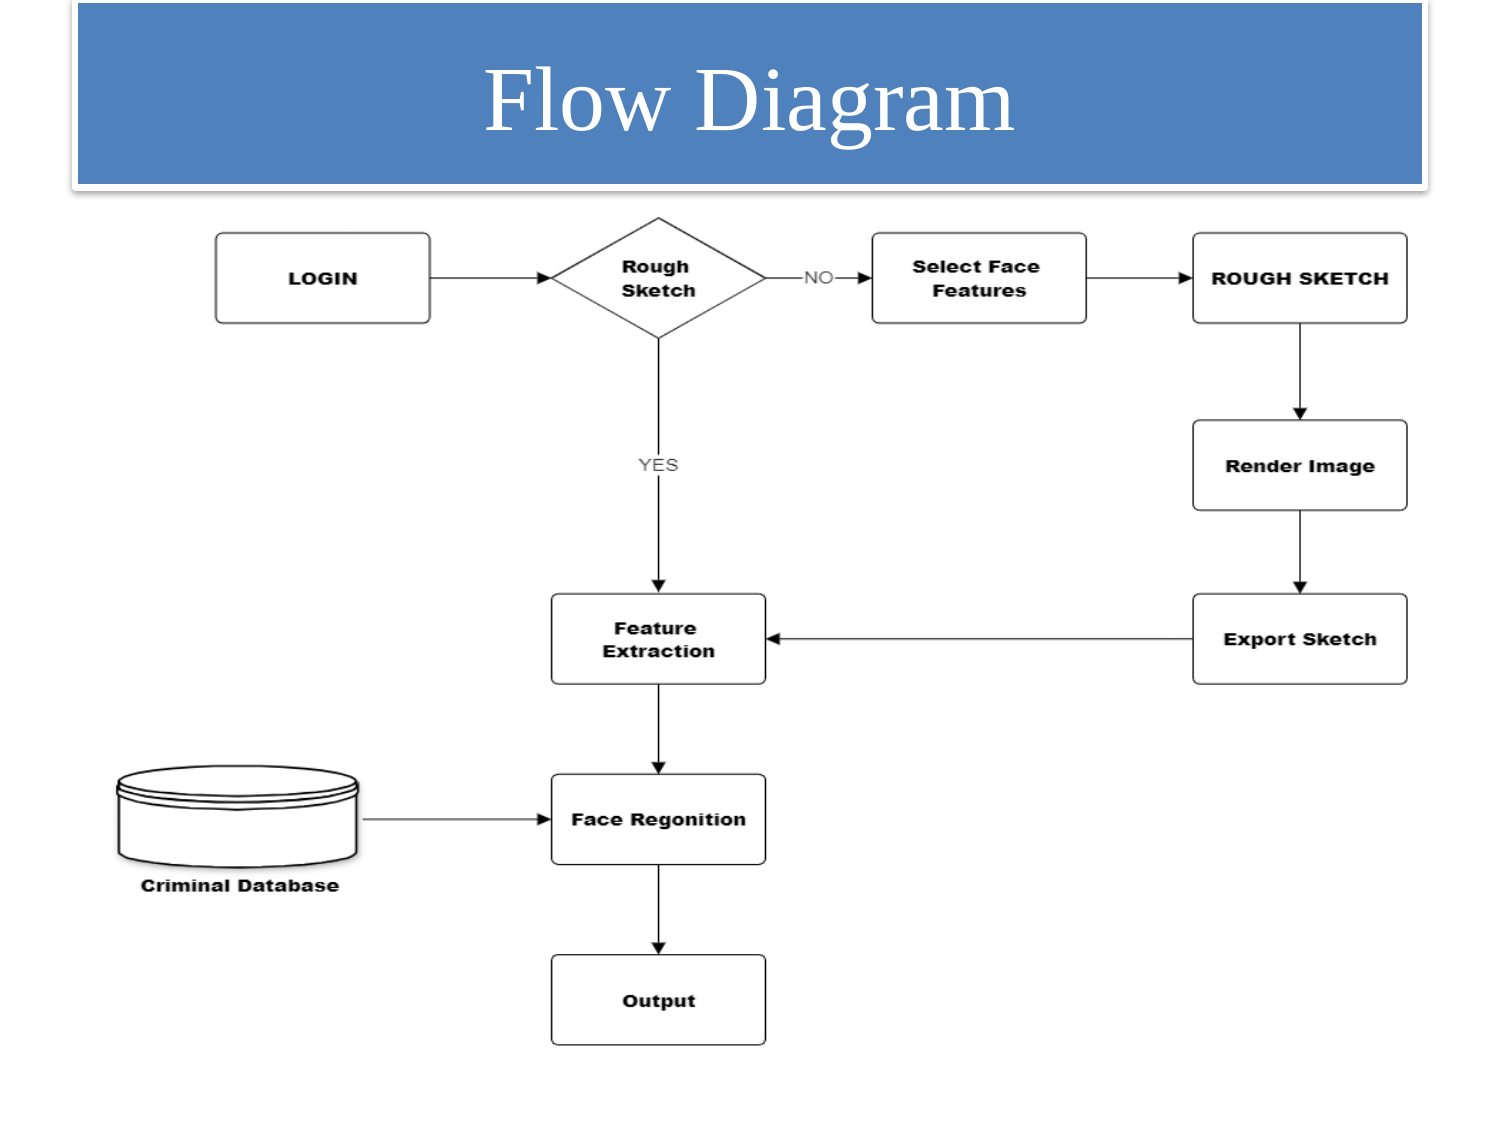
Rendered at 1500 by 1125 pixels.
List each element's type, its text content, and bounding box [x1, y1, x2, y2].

title Flow Diagram [72, 0, 1428, 191]
picture [74, 202, 1426, 1060]
